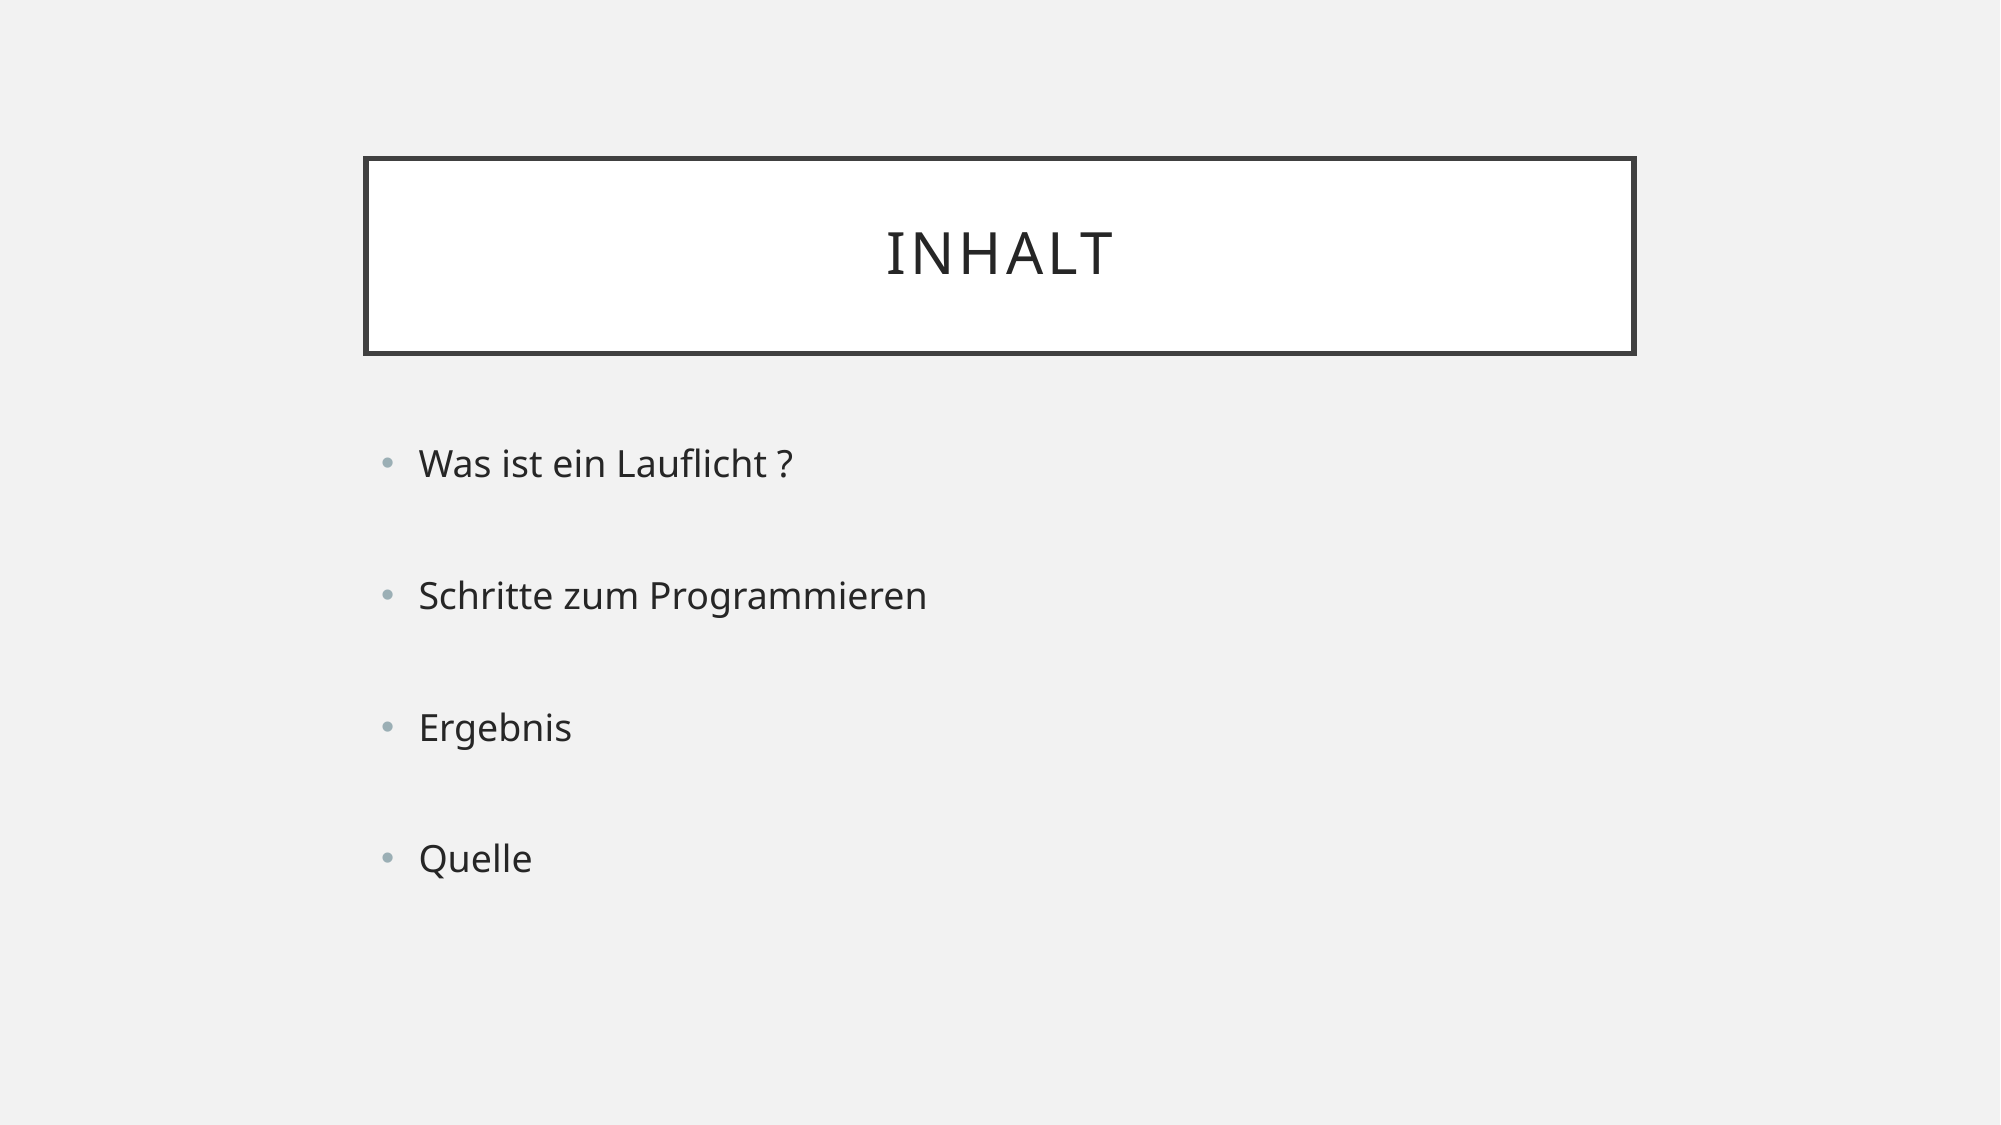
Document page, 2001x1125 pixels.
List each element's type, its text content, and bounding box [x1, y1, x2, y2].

list Was ist ein Lauflicht ? Schritte zum Programmieren Ergebnis Quelle [366, 432, 1634, 942]
title Inhalt [363, 156, 1637, 356]
